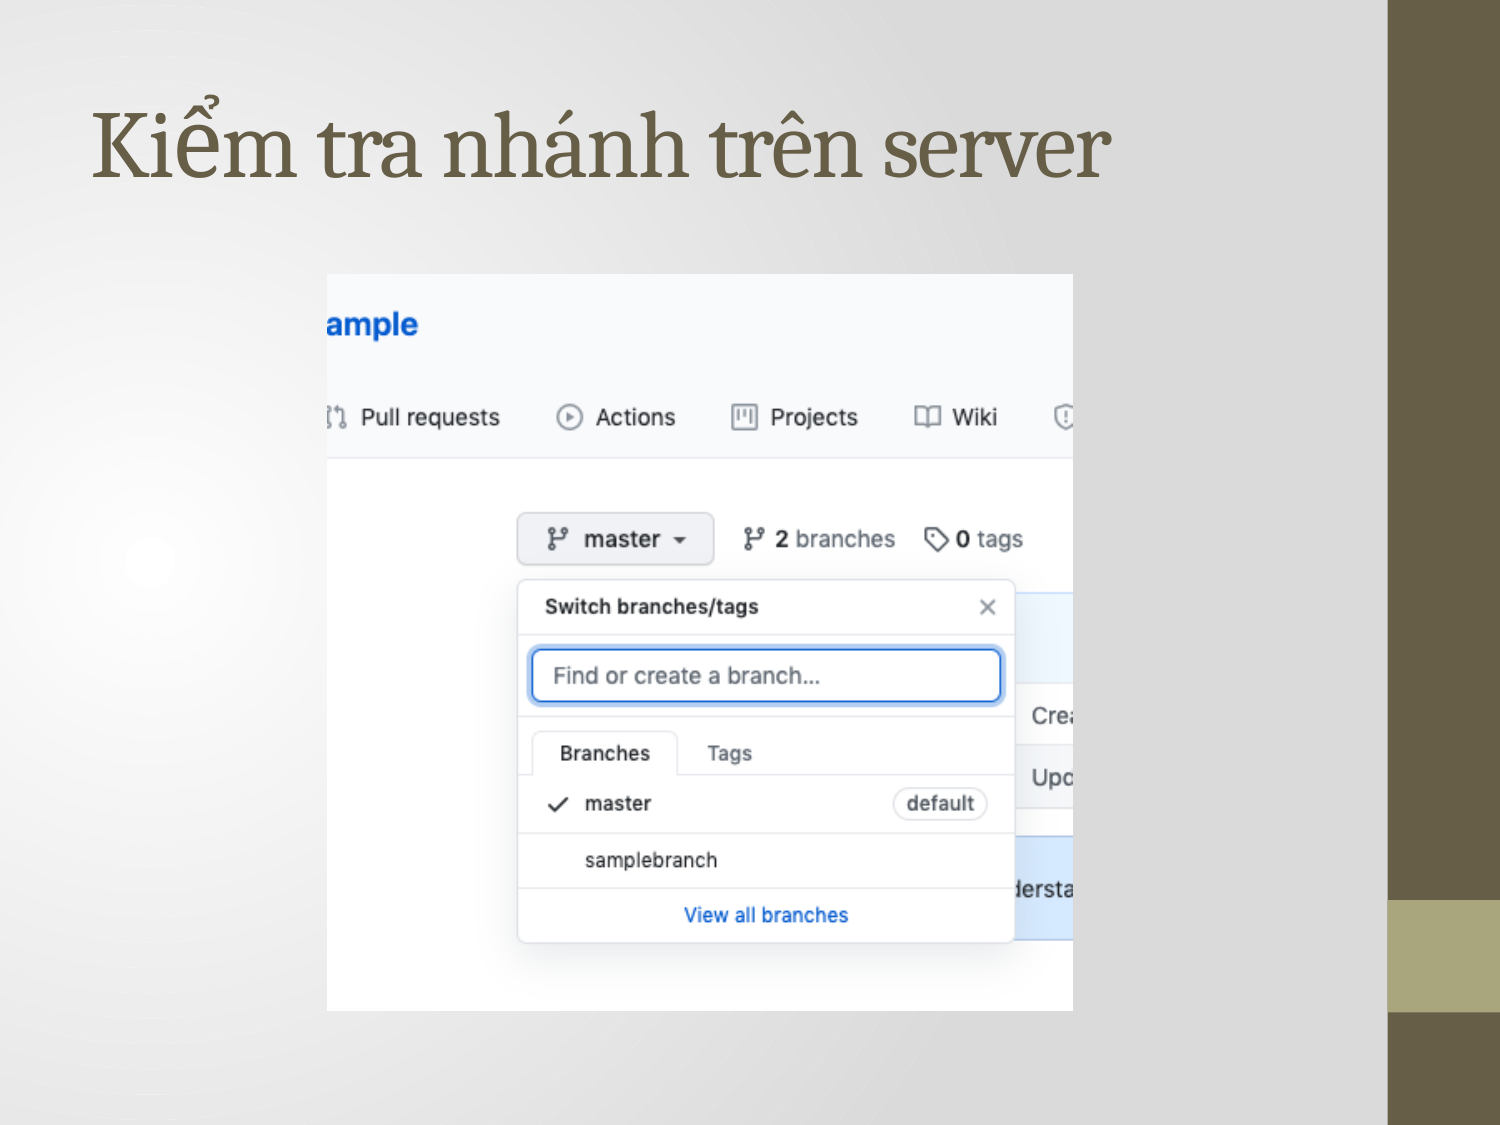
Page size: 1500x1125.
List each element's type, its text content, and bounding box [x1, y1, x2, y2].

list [326, 274, 1074, 1012]
title Kiểm tra nhánh trên server [75, 45, 1325, 233]
